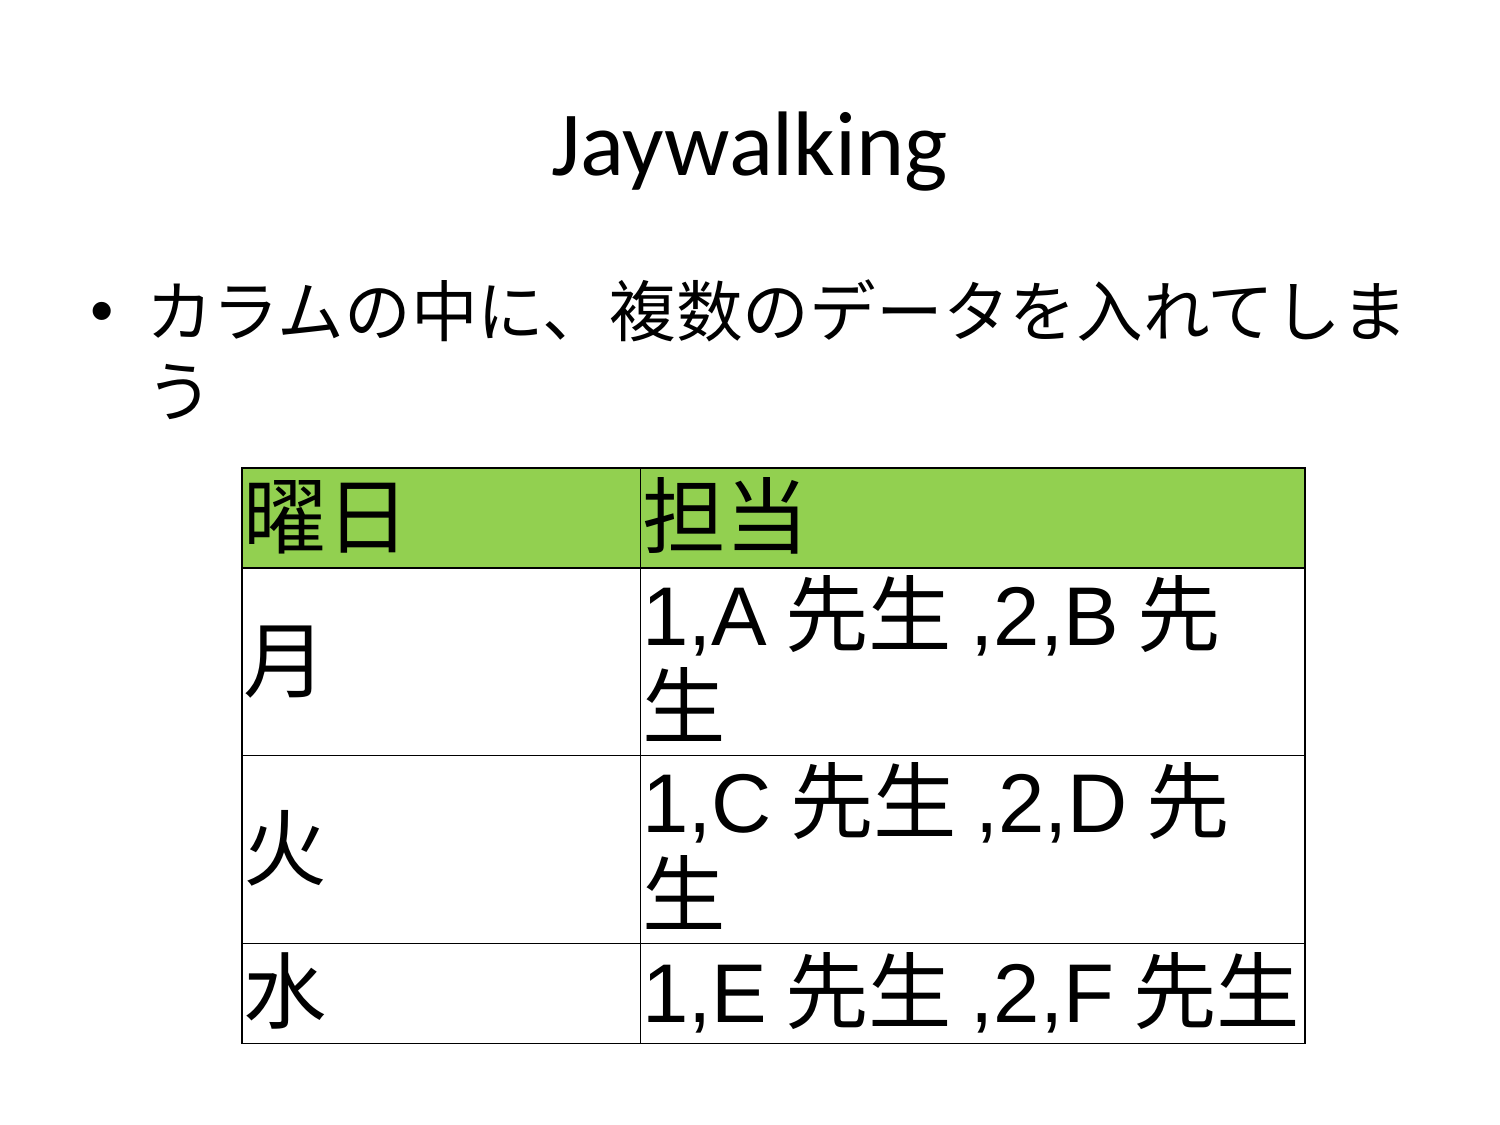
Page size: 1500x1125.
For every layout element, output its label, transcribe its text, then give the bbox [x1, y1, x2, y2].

table_cell 月 [243, 569, 640, 755]
table_cell 水 [243, 944, 640, 1043]
table_cell 1,A先生,2,B先生 [641, 569, 1304, 755]
title Jaywalking [75, 45, 1425, 233]
table_header 担当 [641, 469, 1304, 567]
table_header 曜日 [243, 469, 640, 567]
table_cell 火 [243, 756, 640, 943]
list カラムの中に、複数のデータを入れてしまう [75, 262, 1425, 1005]
table_cell 1,C先生,2,D先生 [641, 756, 1304, 943]
table_cell 1,E先生,2,F先生 [641, 944, 1304, 1043]
